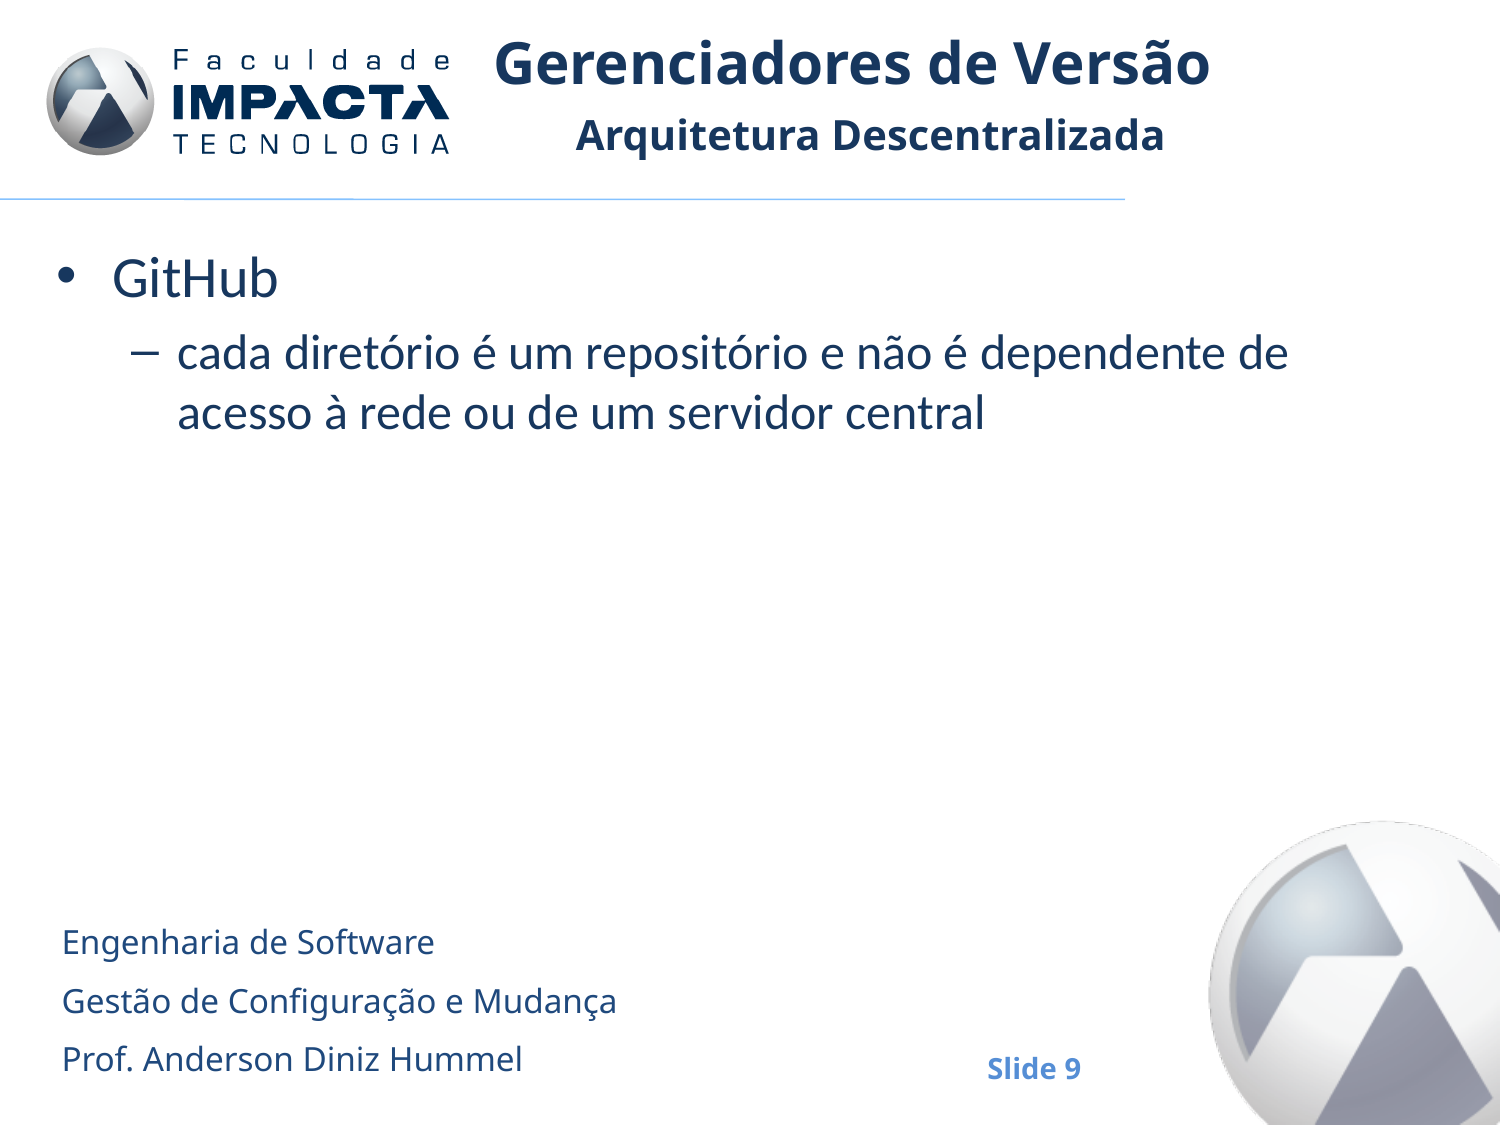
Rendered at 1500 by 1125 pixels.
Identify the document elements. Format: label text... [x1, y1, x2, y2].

picture [1206, 787, 1500, 1125]
list Prof. Anderson Diniz Hummel [46, 1031, 868, 1102]
list Arquitetura Descentralizada [561, 101, 1471, 197]
list Gestão de Configuração e Mudança [46, 973, 868, 1031]
list GitHub cada diretório é um repositório e não é dependente de acesso à rede ou de um servidor central [41, 231, 1400, 894]
list Engenharia de Software [46, 914, 868, 973]
picture [35, 35, 458, 164]
title Gerenciadores de Versão [478, 19, 1483, 102]
